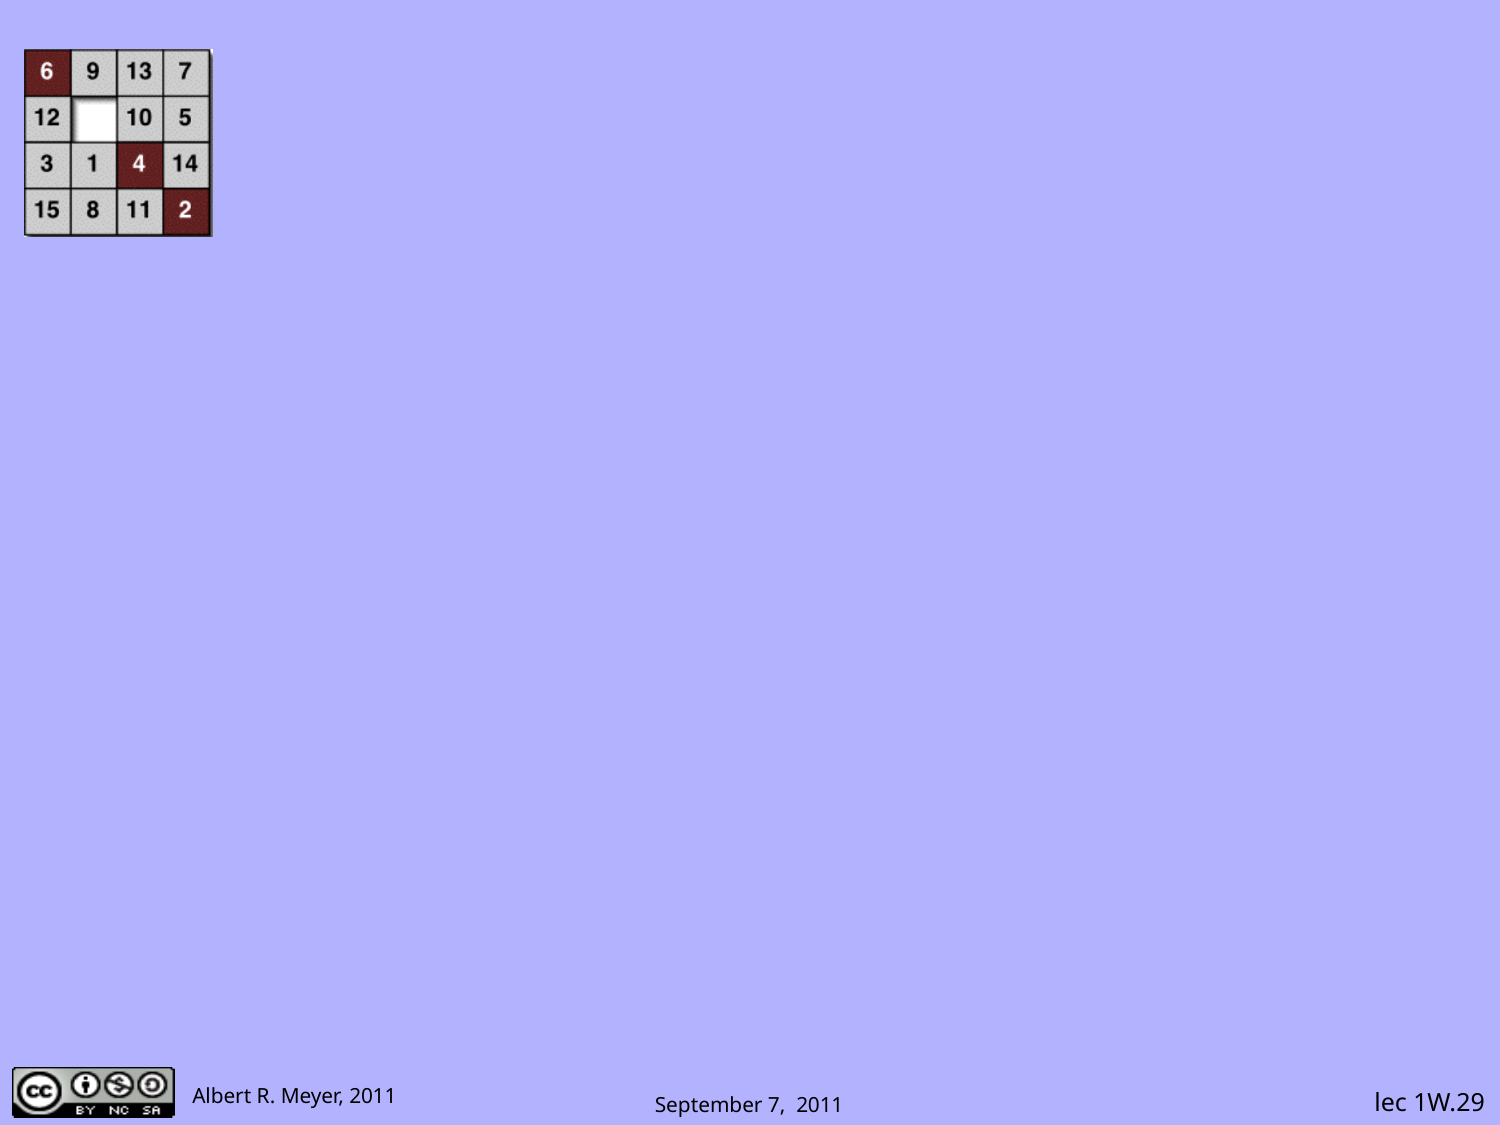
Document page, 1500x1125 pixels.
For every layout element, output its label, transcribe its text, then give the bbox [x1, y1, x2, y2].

picture [24, 49, 213, 237]
picture [12, 1067, 175, 1118]
slide_number lec 1W.29 [1291, 1074, 1500, 1125]
